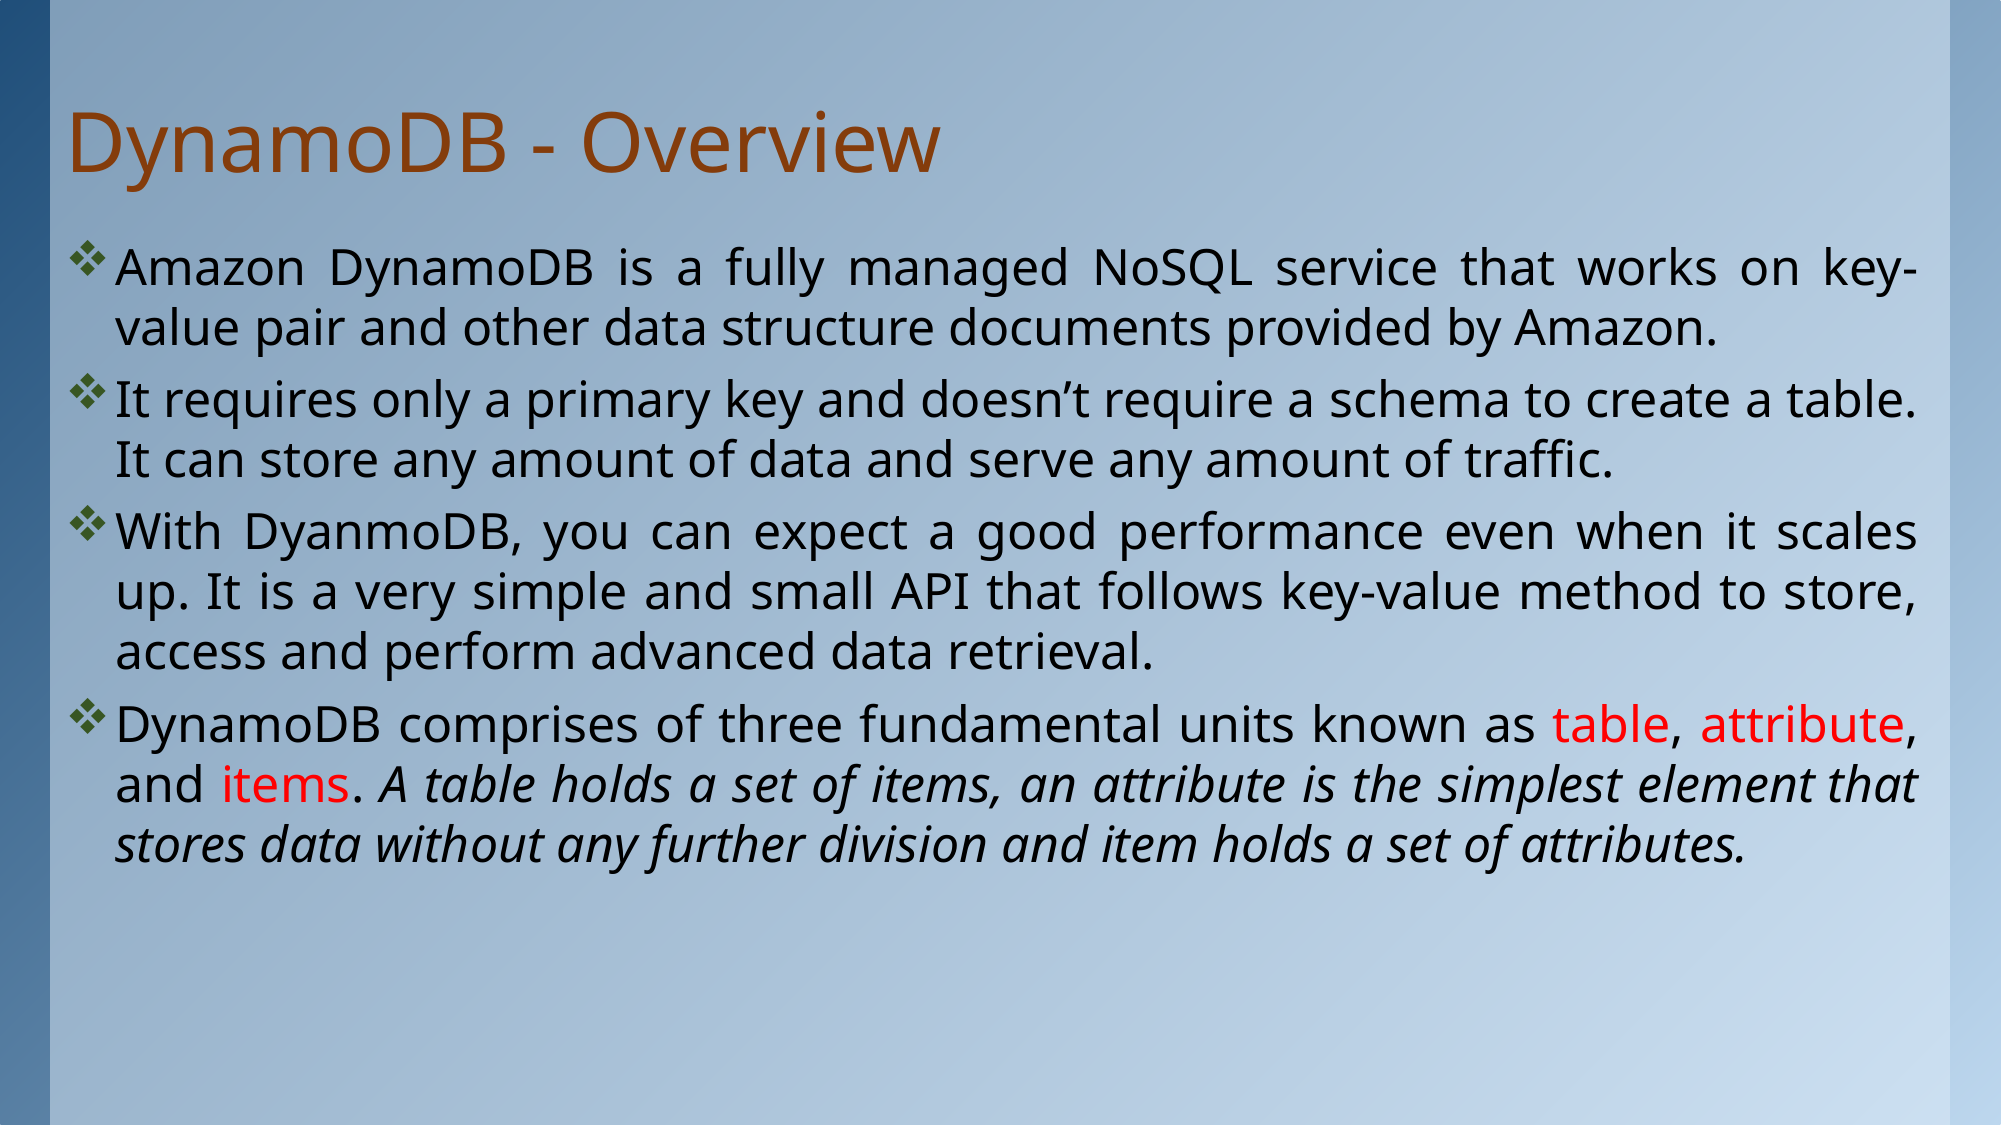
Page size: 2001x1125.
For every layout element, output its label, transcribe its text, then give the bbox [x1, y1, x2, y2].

list Amazon DynamoDB is a fully managed NoSQL service that works on key-value pair and other data structure documents provided by Amazon. It requires only a primary key and doesn’t require a schema to create a table. It can store any amount of data and serve any amount of traffic. With DyanmoDB, you can expect a good performance even when it scales up. It is a very simple and small API that follows key-value method to store, access and perform advanced data retrieval. DynamoDB comprises of three fundamental units known as table, attribute, and items. A table holds a set of items, an attribute is the simplest element that stores data without any further division and item holds a set of attributes. [45, 224, 1940, 1025]
title DynamoDB - Overview [45, 12, 1940, 200]
